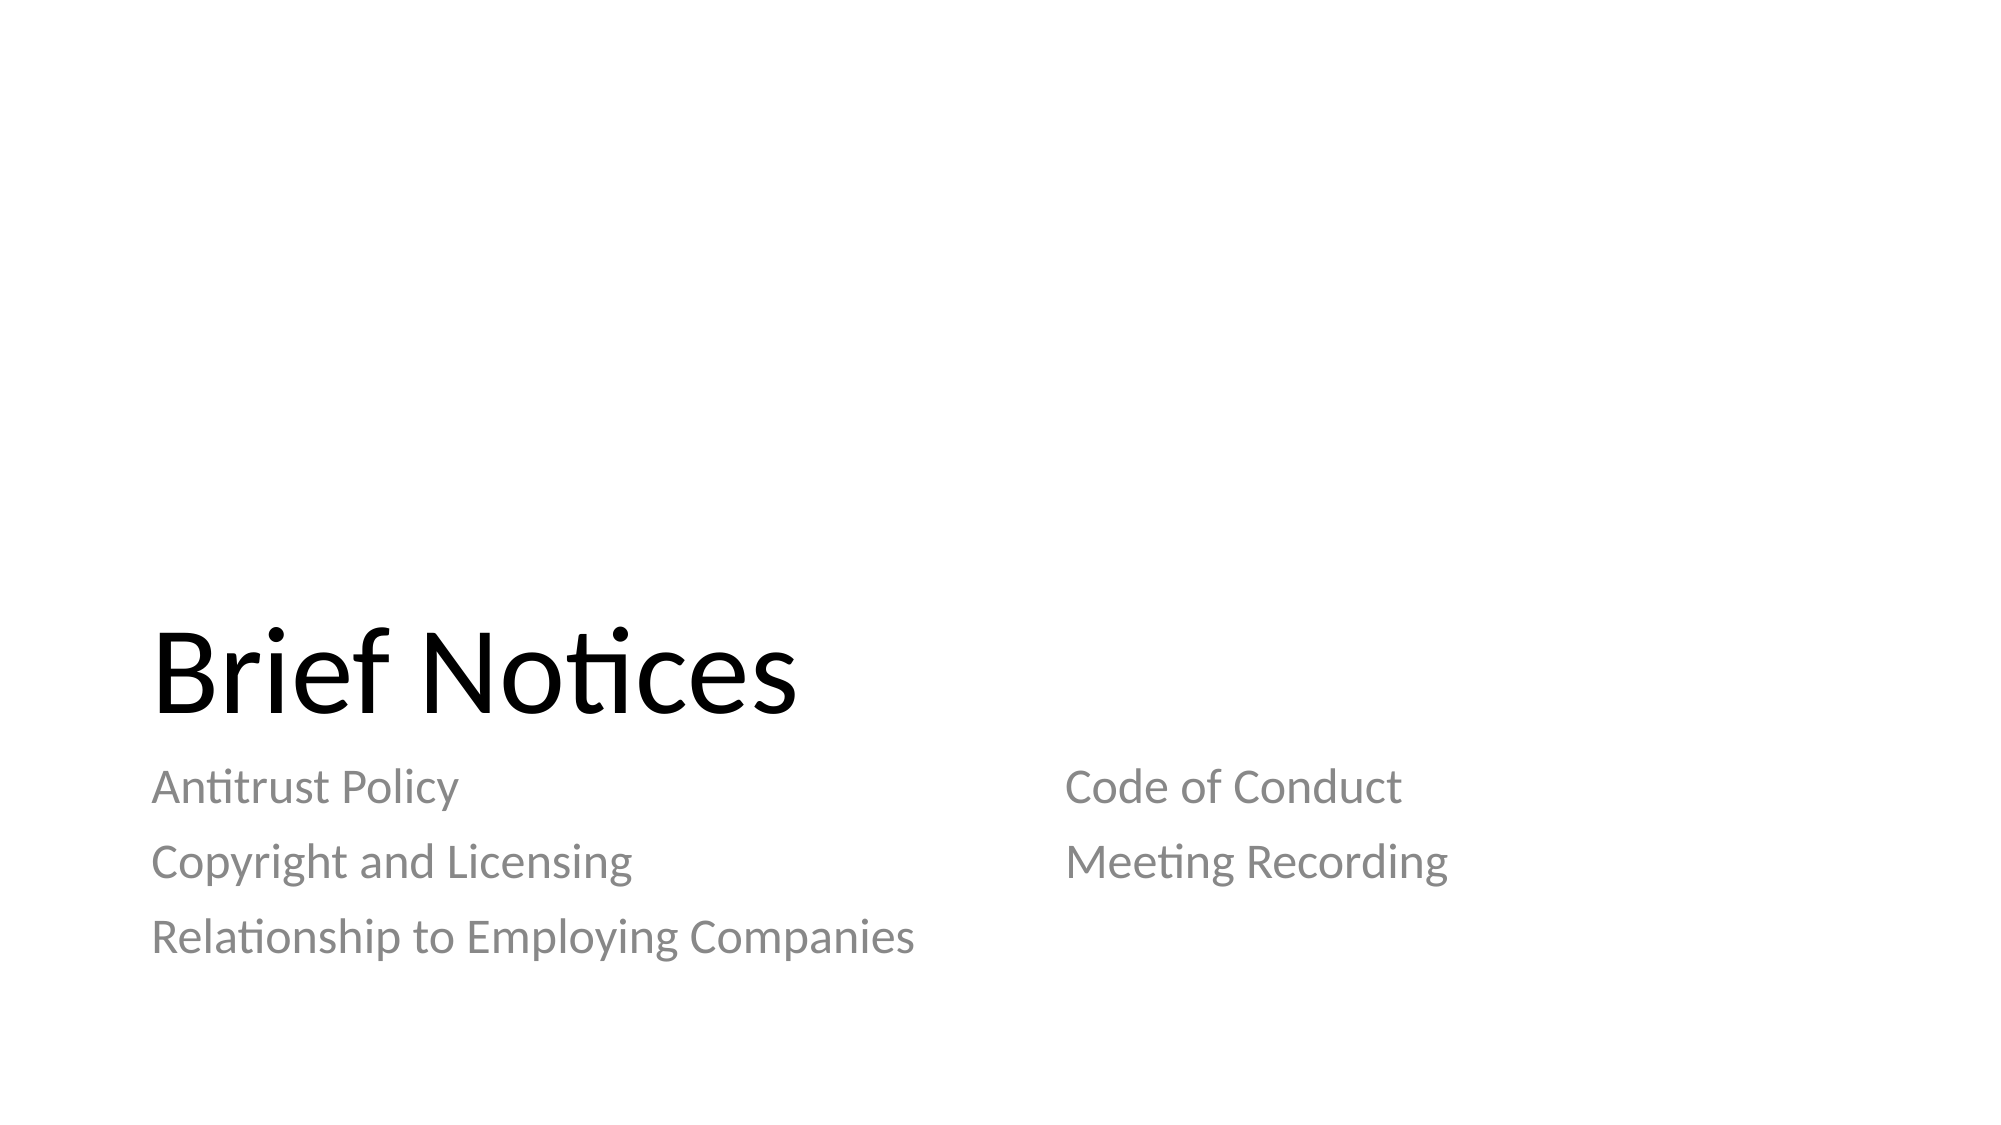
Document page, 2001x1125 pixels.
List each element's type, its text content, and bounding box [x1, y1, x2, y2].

list Antitrust Policy Copyright and Licensing Relationship to Employing Companies [136, 752, 977, 999]
title Brief Notices [136, 280, 1862, 749]
text_box Code of Conduct Meeting Recording [1049, 752, 1779, 999]
